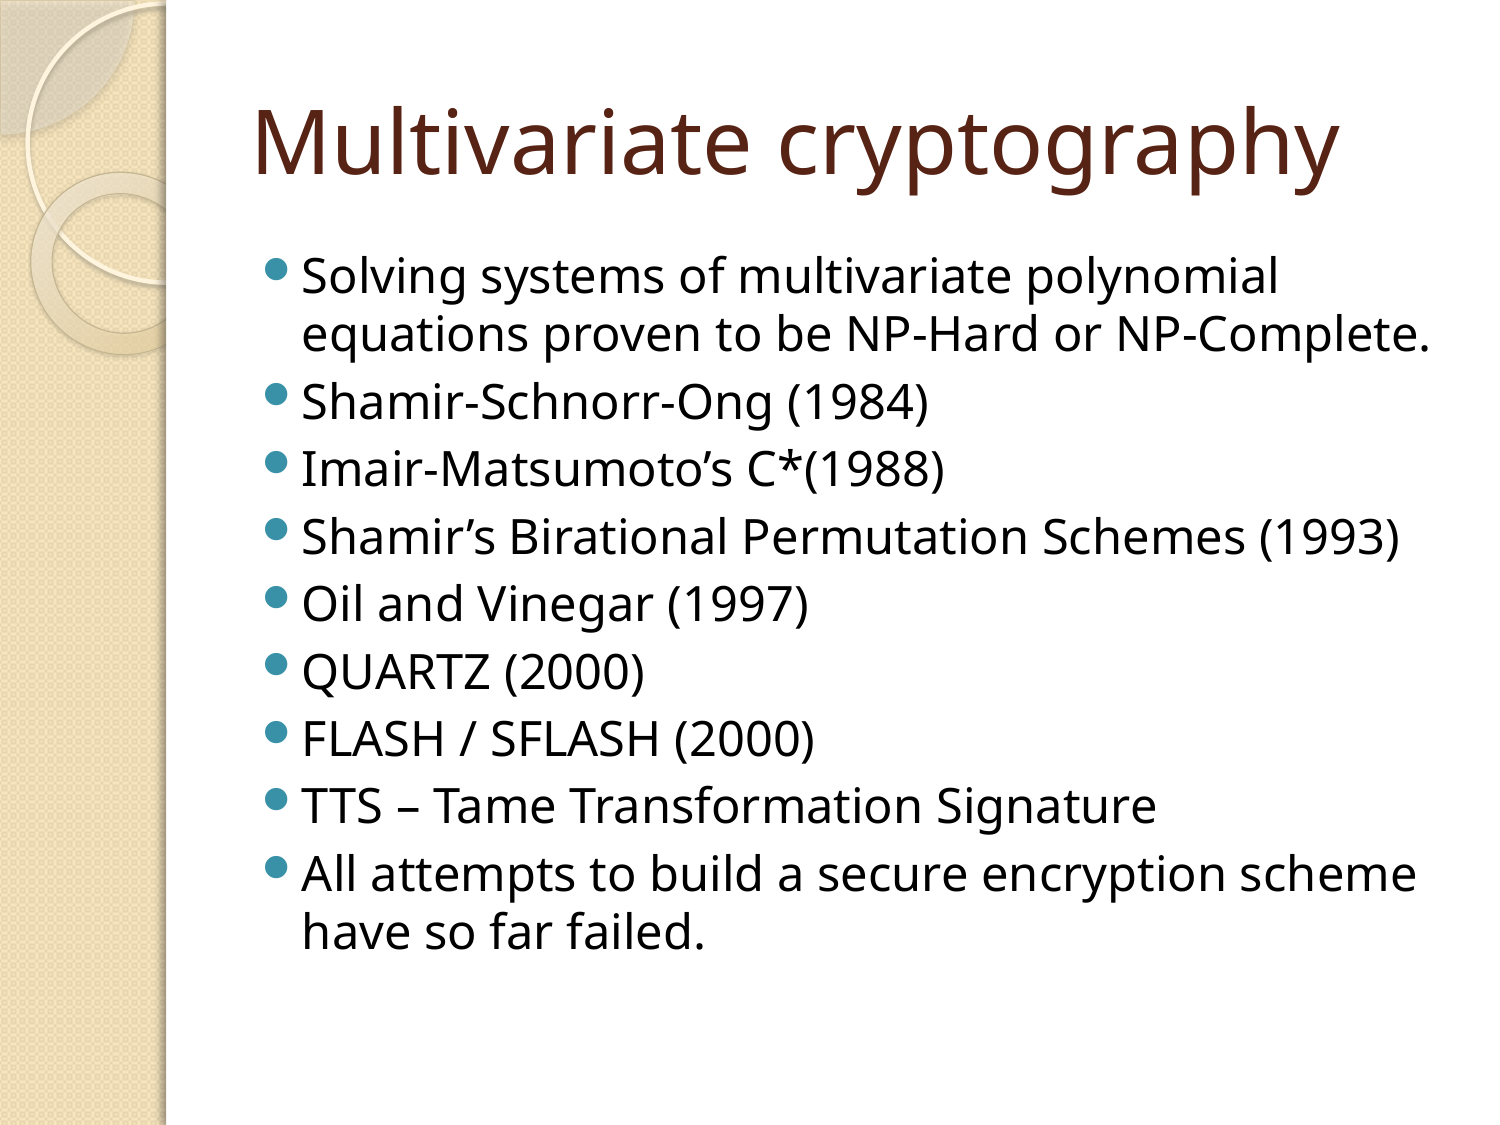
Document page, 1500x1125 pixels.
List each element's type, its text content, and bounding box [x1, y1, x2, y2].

list Solving systems of multivariate polynomial equations proven to be NP-Hard or NP-Complete. Shamir-Schnorr-Ong (1984) Imair-Matsumoto’s C*(1988) Shamir’s Birational Permutation Schemes (1993) Oil and Vinegar (1997) QUARTZ (2000) FLASH / SFLASH (2000) TTS – Tame Transformation Signature All attempts to build a secure encryption scheme have so far failed. [235, 237, 1466, 1025]
title Multivariate cryptography [235, 45, 1466, 233]
